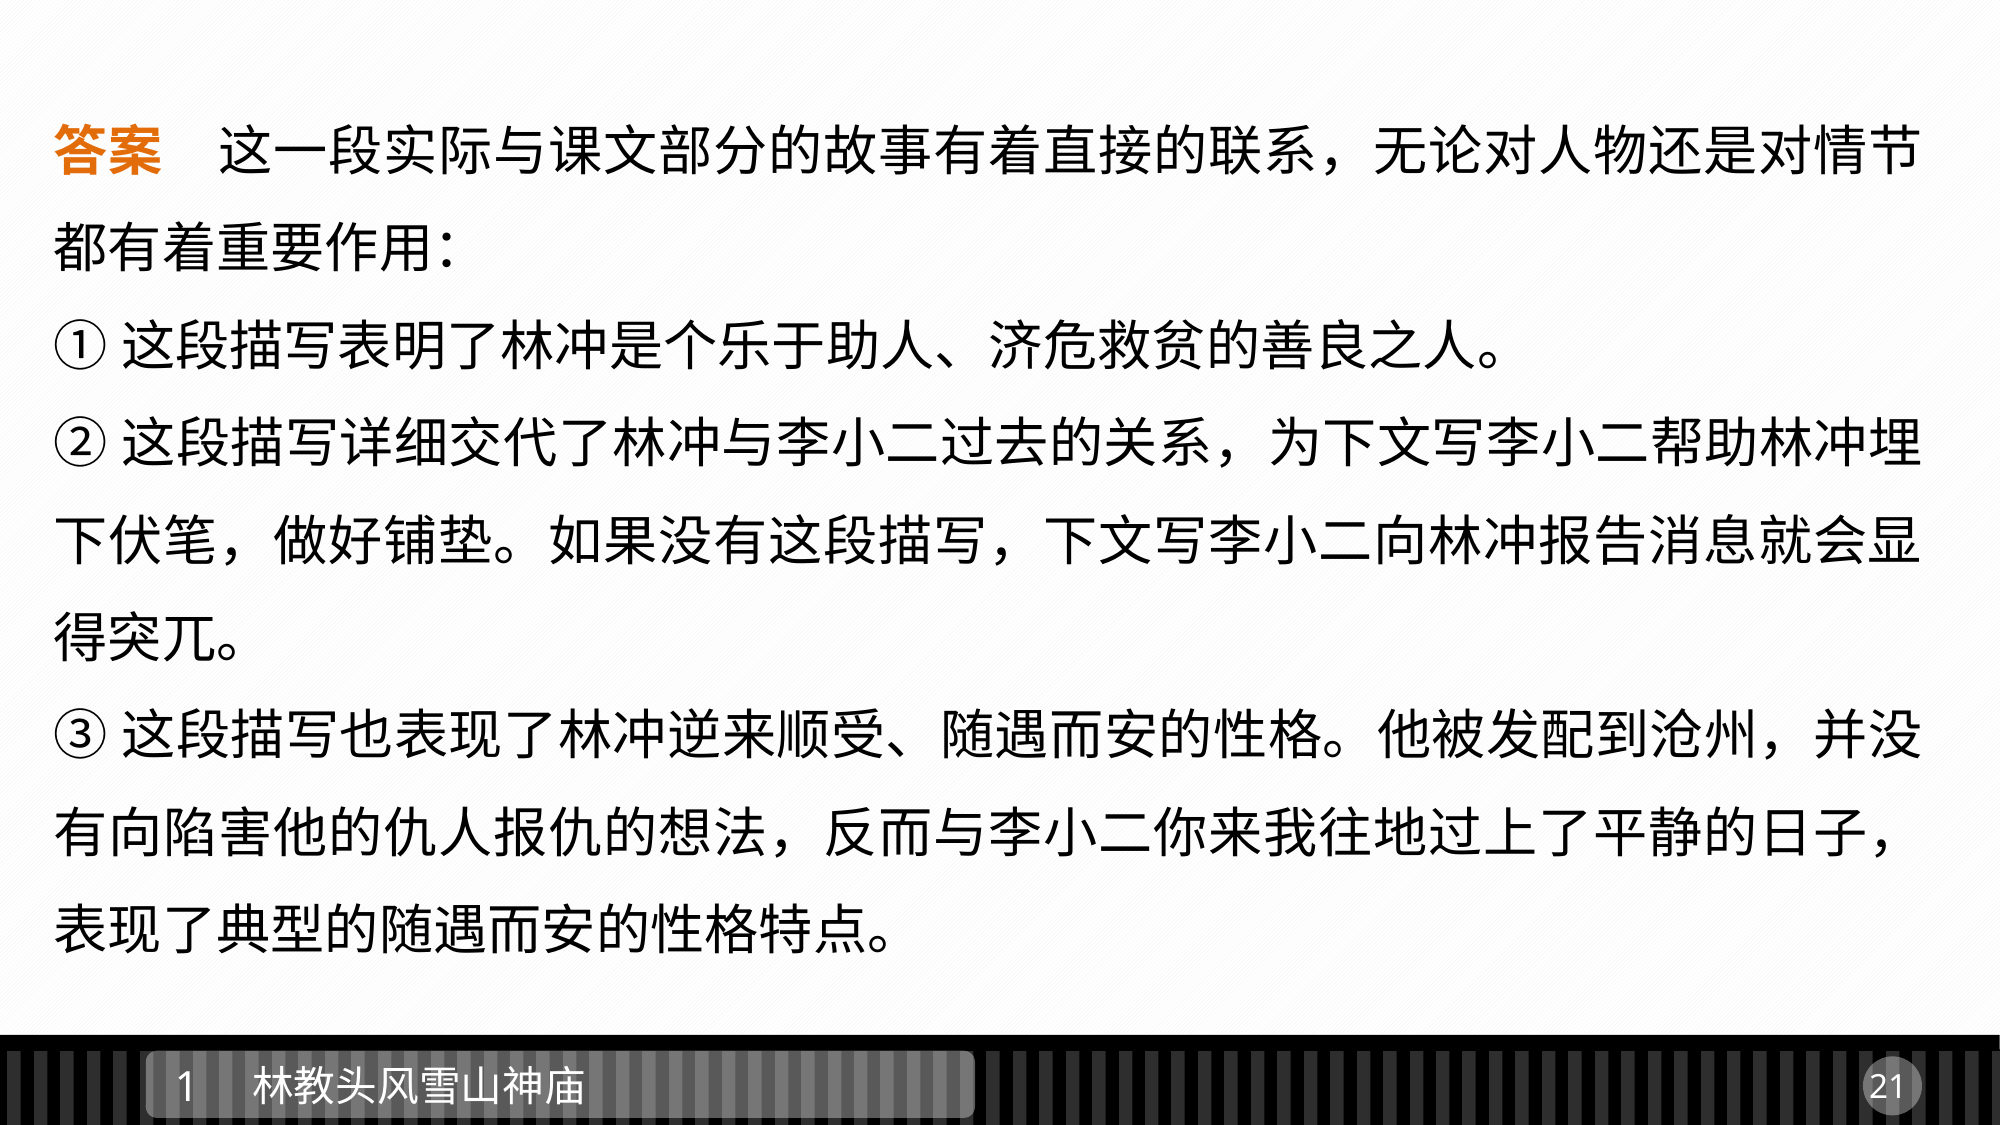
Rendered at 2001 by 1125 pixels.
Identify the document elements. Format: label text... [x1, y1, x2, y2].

text_box 答案 这一段实际与课文部分的故事有着直接的联系，无论对人物还是对情节都有着重要作用： ①这段描写表明了林冲是个乐于助人、济危救贫的善良之人。 ②这段描写详细交代了林冲与李小二过去的关系，为下文写李小二帮助林冲埋下伏笔，做好铺垫。如果没有这段描写，下文写李小二向林冲报告消息就会显得突兀。 ③这段描写也表现了林冲逆来顺受、随遇而安的性格。他被发配到沧州，并没有向陷害他的仇人报仇的想法，反而与李小二你来我往地过上了平静的日子，表现了典型的随遇而安的性格特点。 [38, 76, 1938, 968]
